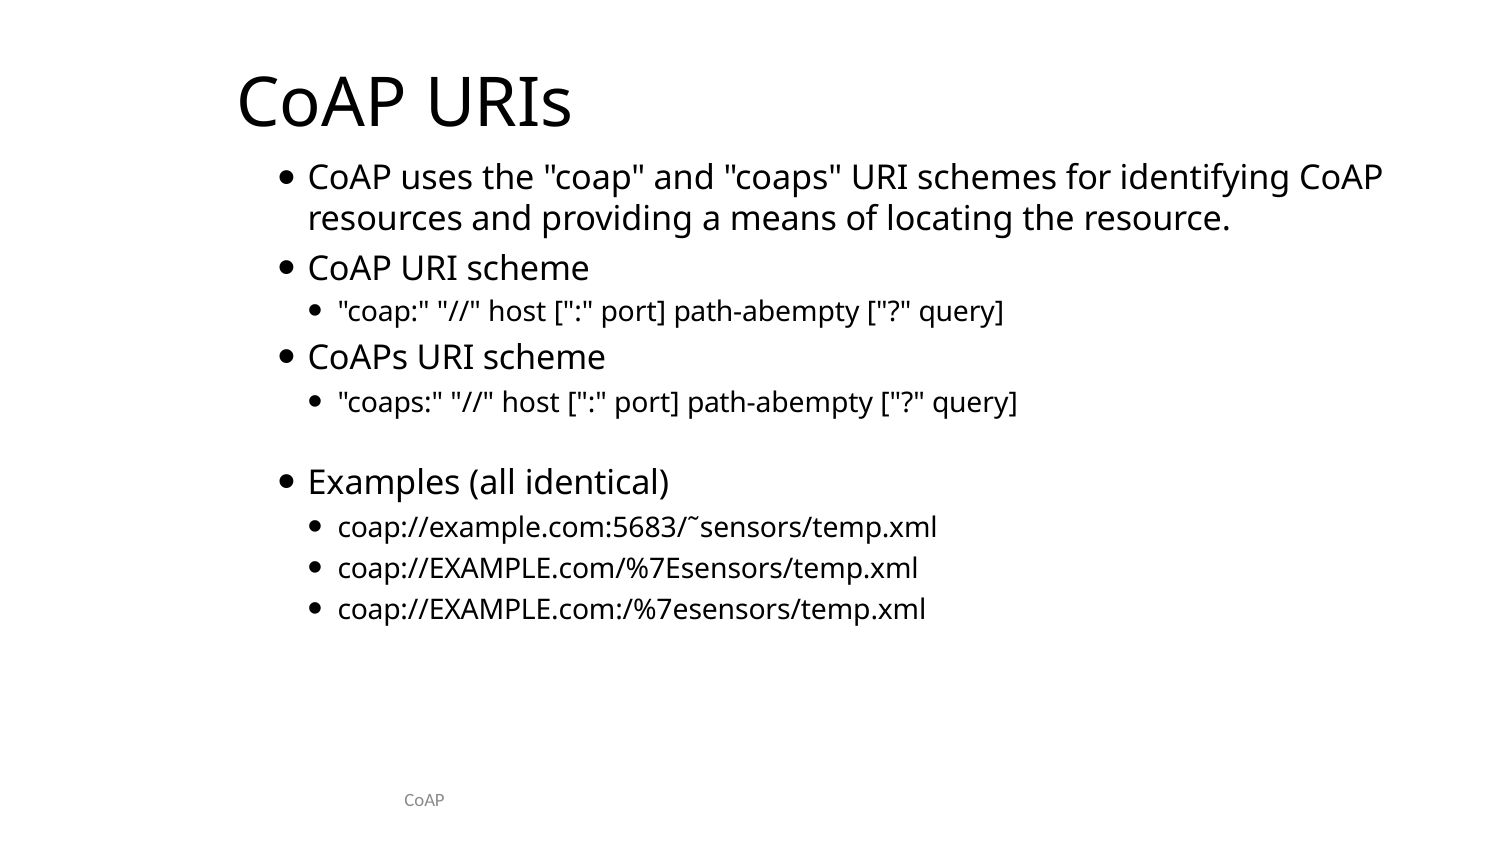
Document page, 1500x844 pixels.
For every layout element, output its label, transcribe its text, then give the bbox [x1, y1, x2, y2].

footer CoAP [276, 626, 572, 844]
text_box CoAP uses the "coap" and "coaps" URI schemes for identifying CoAP resources and providing a means of locating the resource. CoAP URI scheme "coap:" "//" host [":" port] path-abempty ["?" query] CoAPs URI scheme "coaps:" "//" host [":" port] path-abempty ["?" query] Examples (all identical) coap://example.com:5683/˜sensors/temp.xml coap://EXAMPLE.com/%7Esensors/temp.xml coap://EXAMPLE.com:/%7esensors/temp.xml [276, 155, 1433, 626]
title CoAP URIs [223, 3, 1104, 170]
